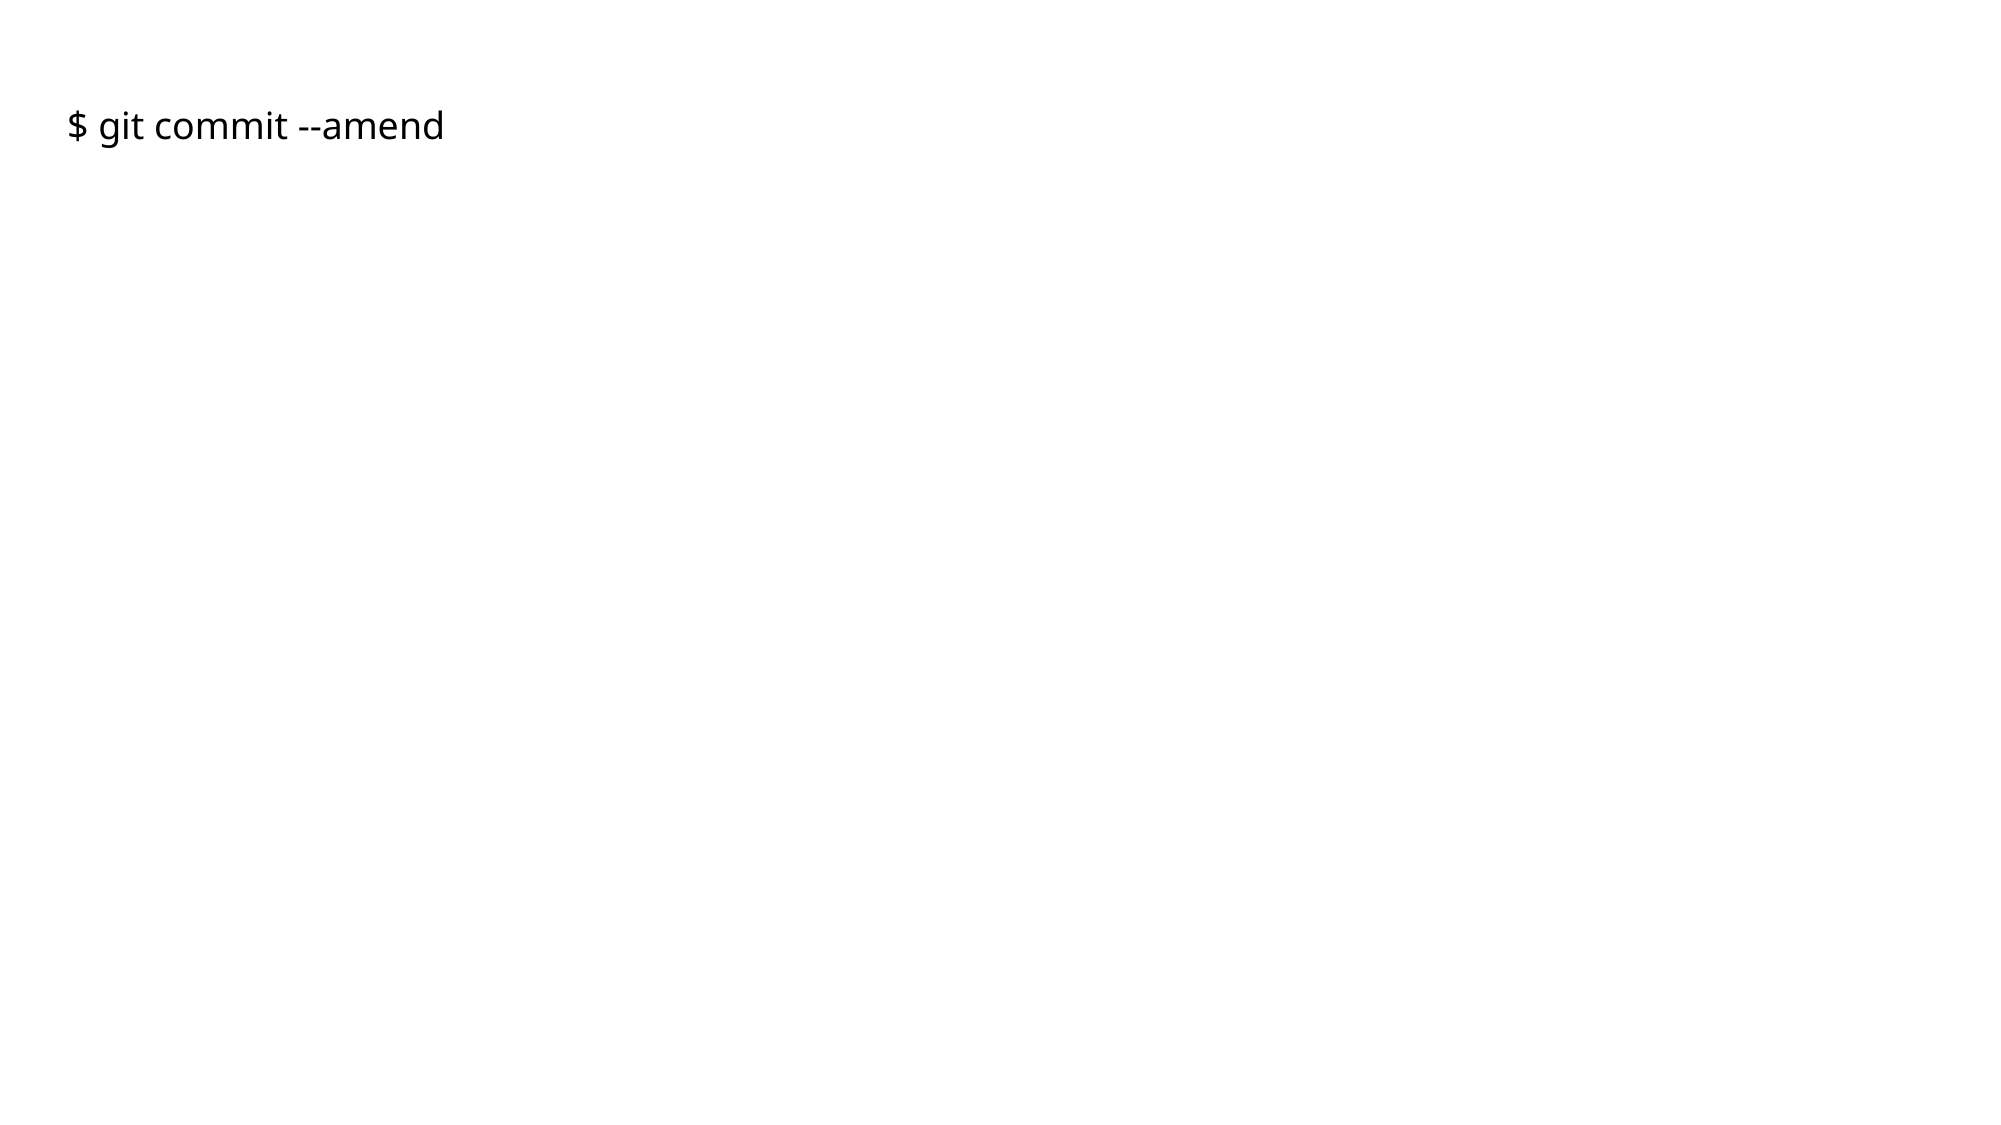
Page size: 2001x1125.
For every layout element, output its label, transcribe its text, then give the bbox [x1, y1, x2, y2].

text_box $ git commit --amend [52, 94, 469, 155]
